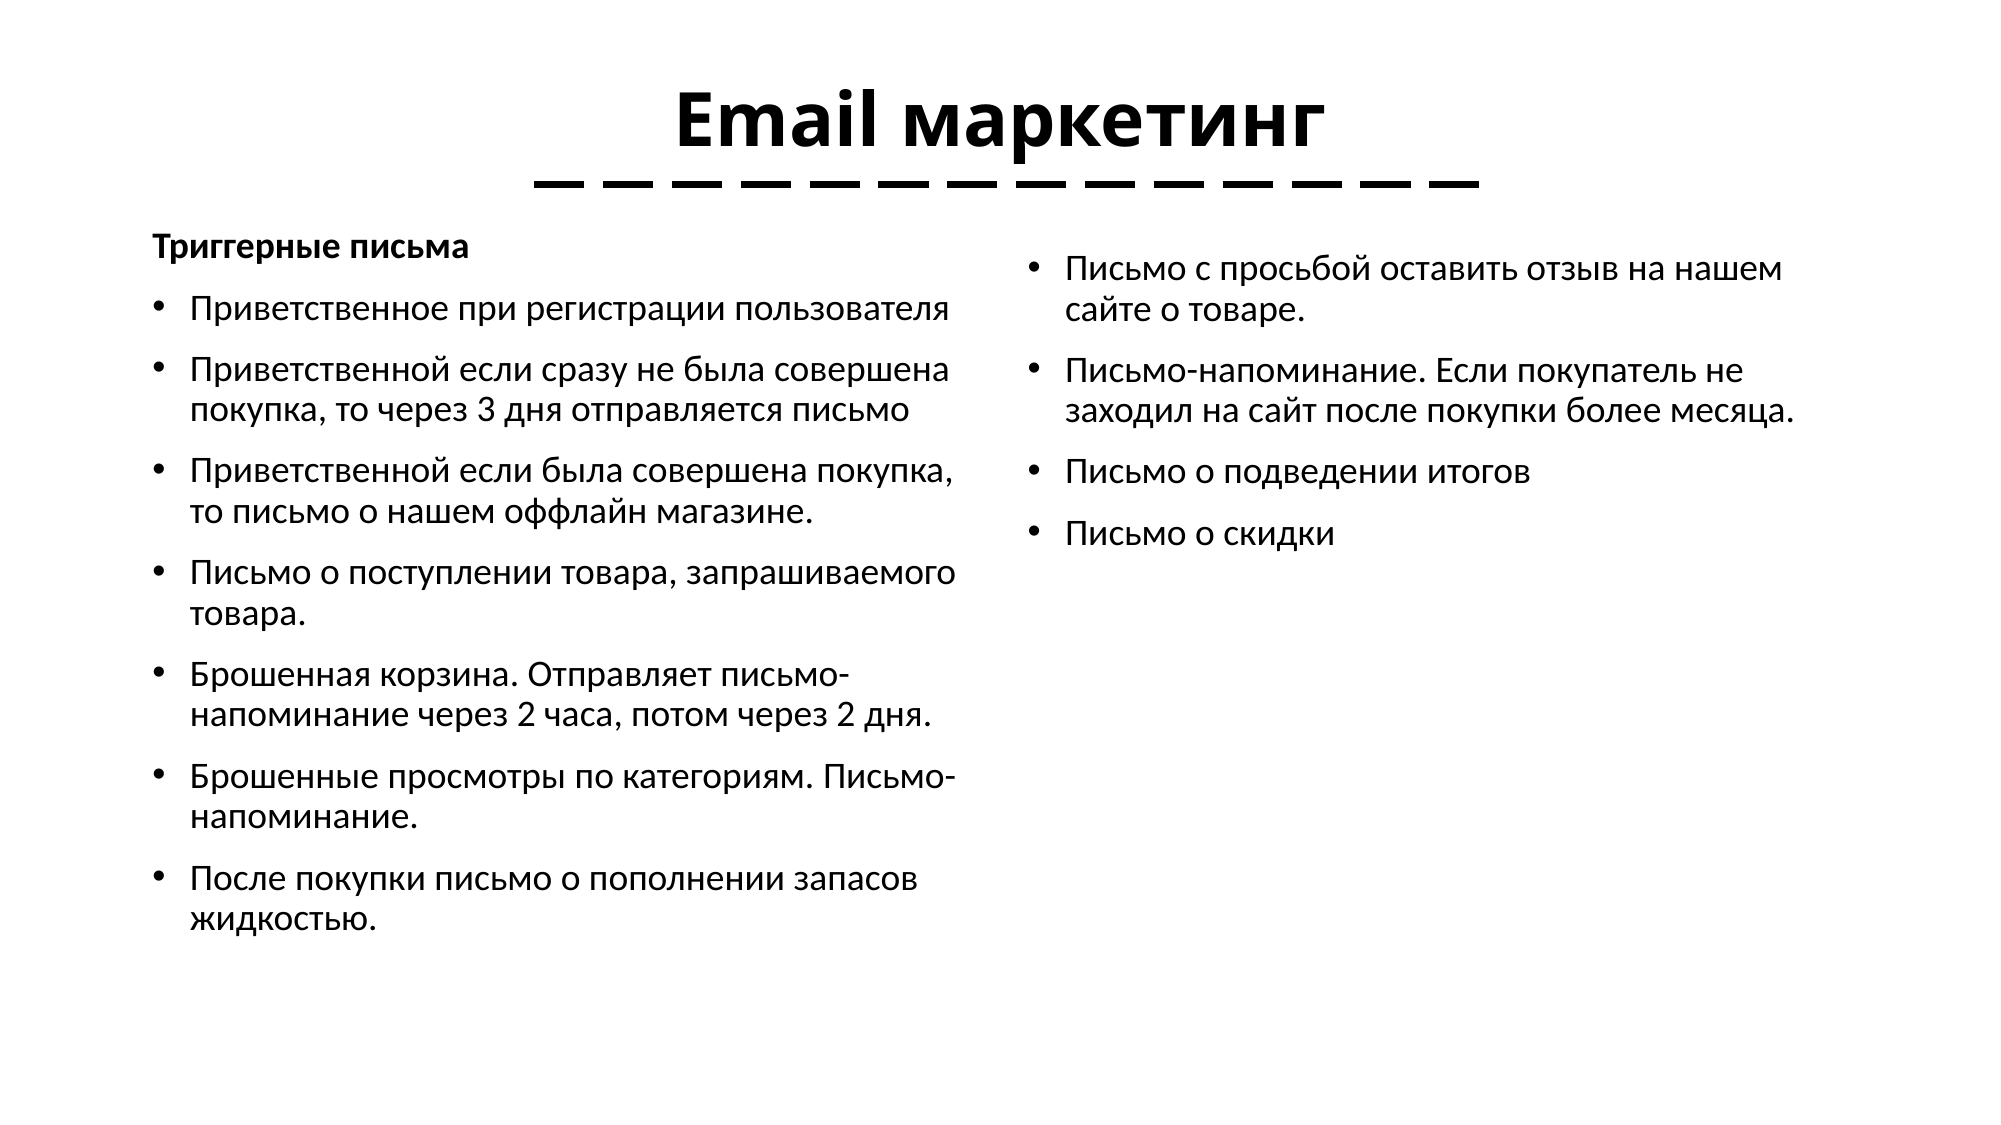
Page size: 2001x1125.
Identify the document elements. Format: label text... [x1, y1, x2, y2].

list Письмо с просьбой оставить отзыв на нашем сайте о товаре. Письмо-напоминание. Если покупатель не заходил на сайт после покупки более месяца. Письмо о подведении итогов Письмо о скидки [1012, 240, 1863, 1014]
title Email маркетинг [137, 59, 1863, 185]
list Триггерные письма Приветственное при регистрации пользователя Приветственной если сразу не была совершена покупка, то через 3 дня отправляется письмо Приветственной если была совершена покупка, то письмо о нашем оффлайн магазине. Письмо о поступлении товара, запрашиваемого товара. Брошенная корзина. Отправляет письмо-напоминание через 2 часа, потом через 2 дня. Брошенные просмотры по категориям. Письмо-напоминание. После покупки письмо о пополнении запасов жидкостью. [137, 218, 988, 1066]
